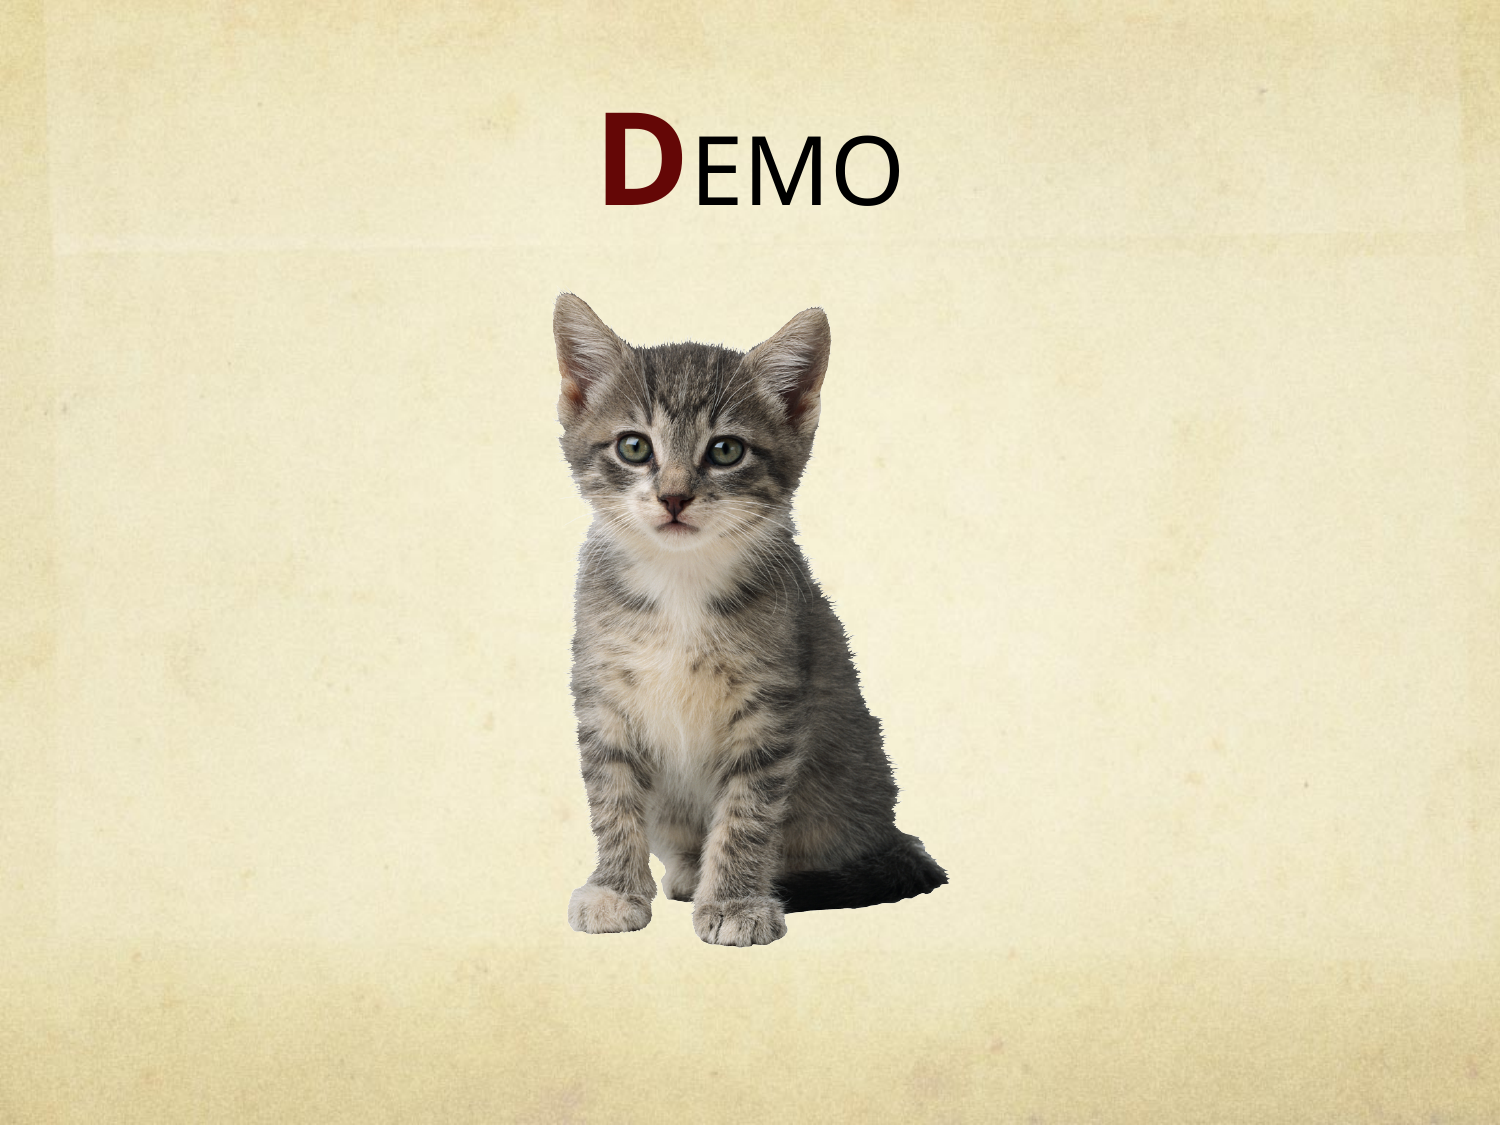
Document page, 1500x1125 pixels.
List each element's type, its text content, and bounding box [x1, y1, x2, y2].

title DEMO [150, 82, 1350, 225]
picture [0, 0, 1500, 1125]
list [149, 284, 1351, 951]
